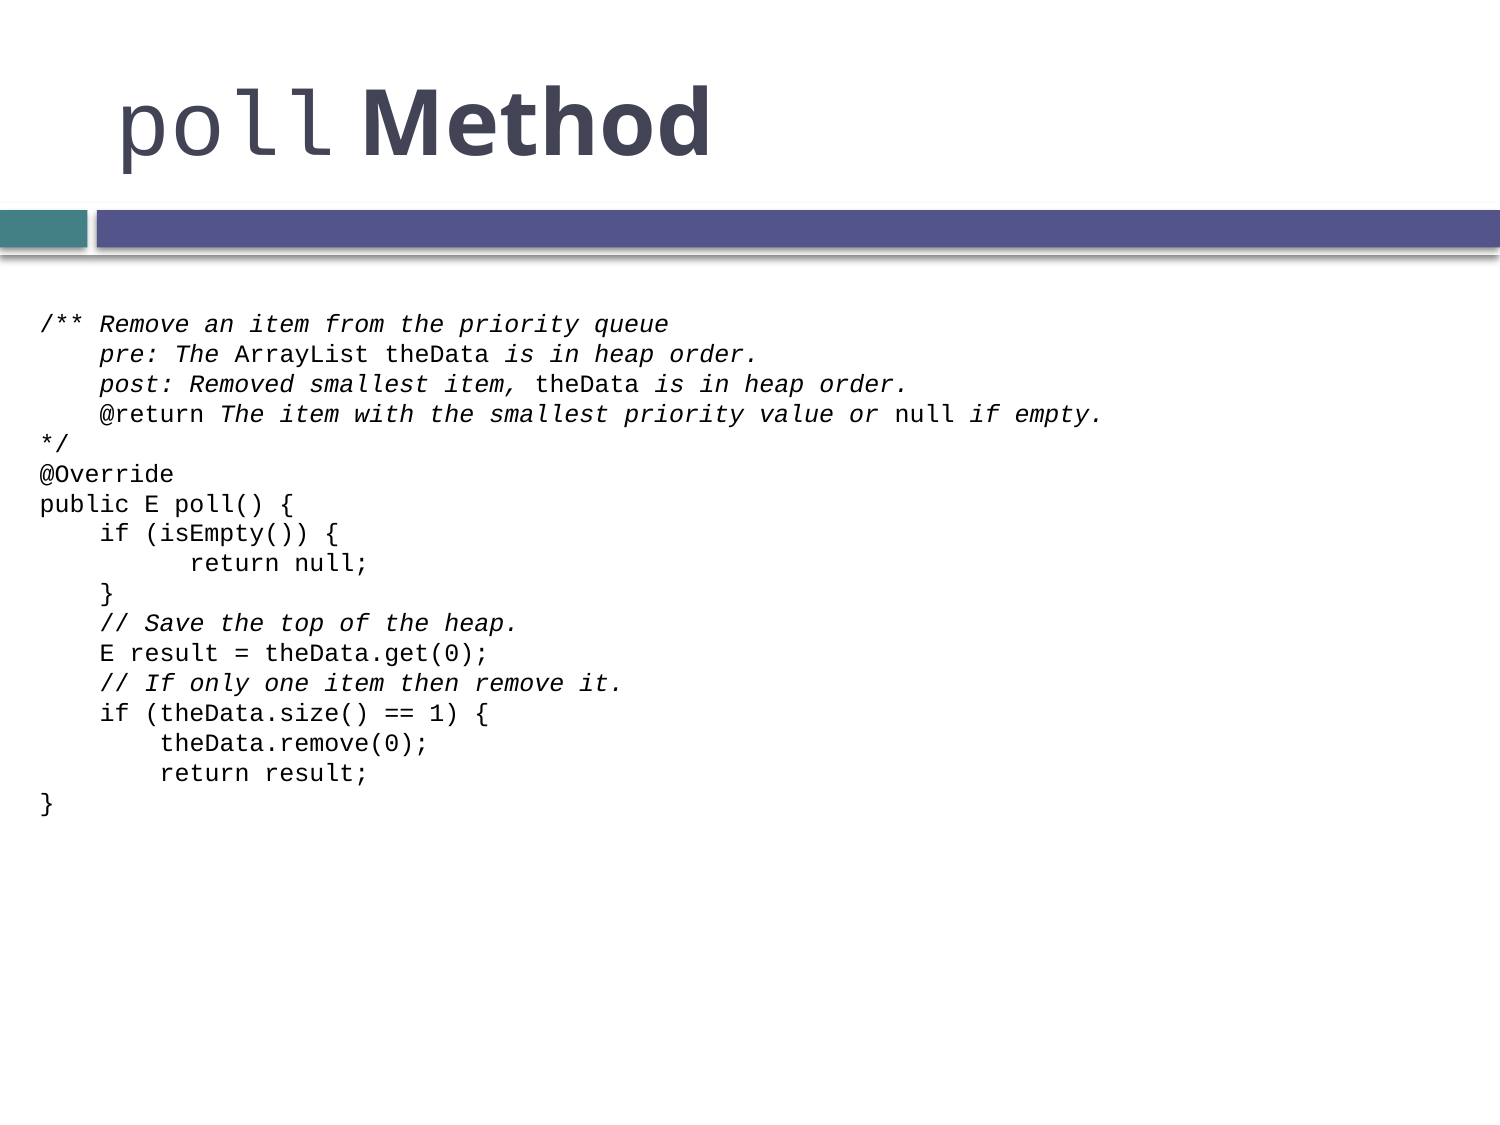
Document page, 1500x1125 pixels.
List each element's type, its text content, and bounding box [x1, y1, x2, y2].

title poll Method [100, 37, 1438, 200]
slide_number [0, 208, 88, 249]
text_box /** Remove an item from the priority queue pre: The ArrayList theData is in heap order. post: Removed smallest item, theData is in heap order. @return The item with the smallest priority value or null if empty. */ @Override public E poll() { if (isEmpty()) { return null; } // Save the top of the heap. E result = theData.get(0); // If only one item then remove it. if (theData.size() == 1) { theData.remove(0); return result; } [24, 299, 1438, 824]
